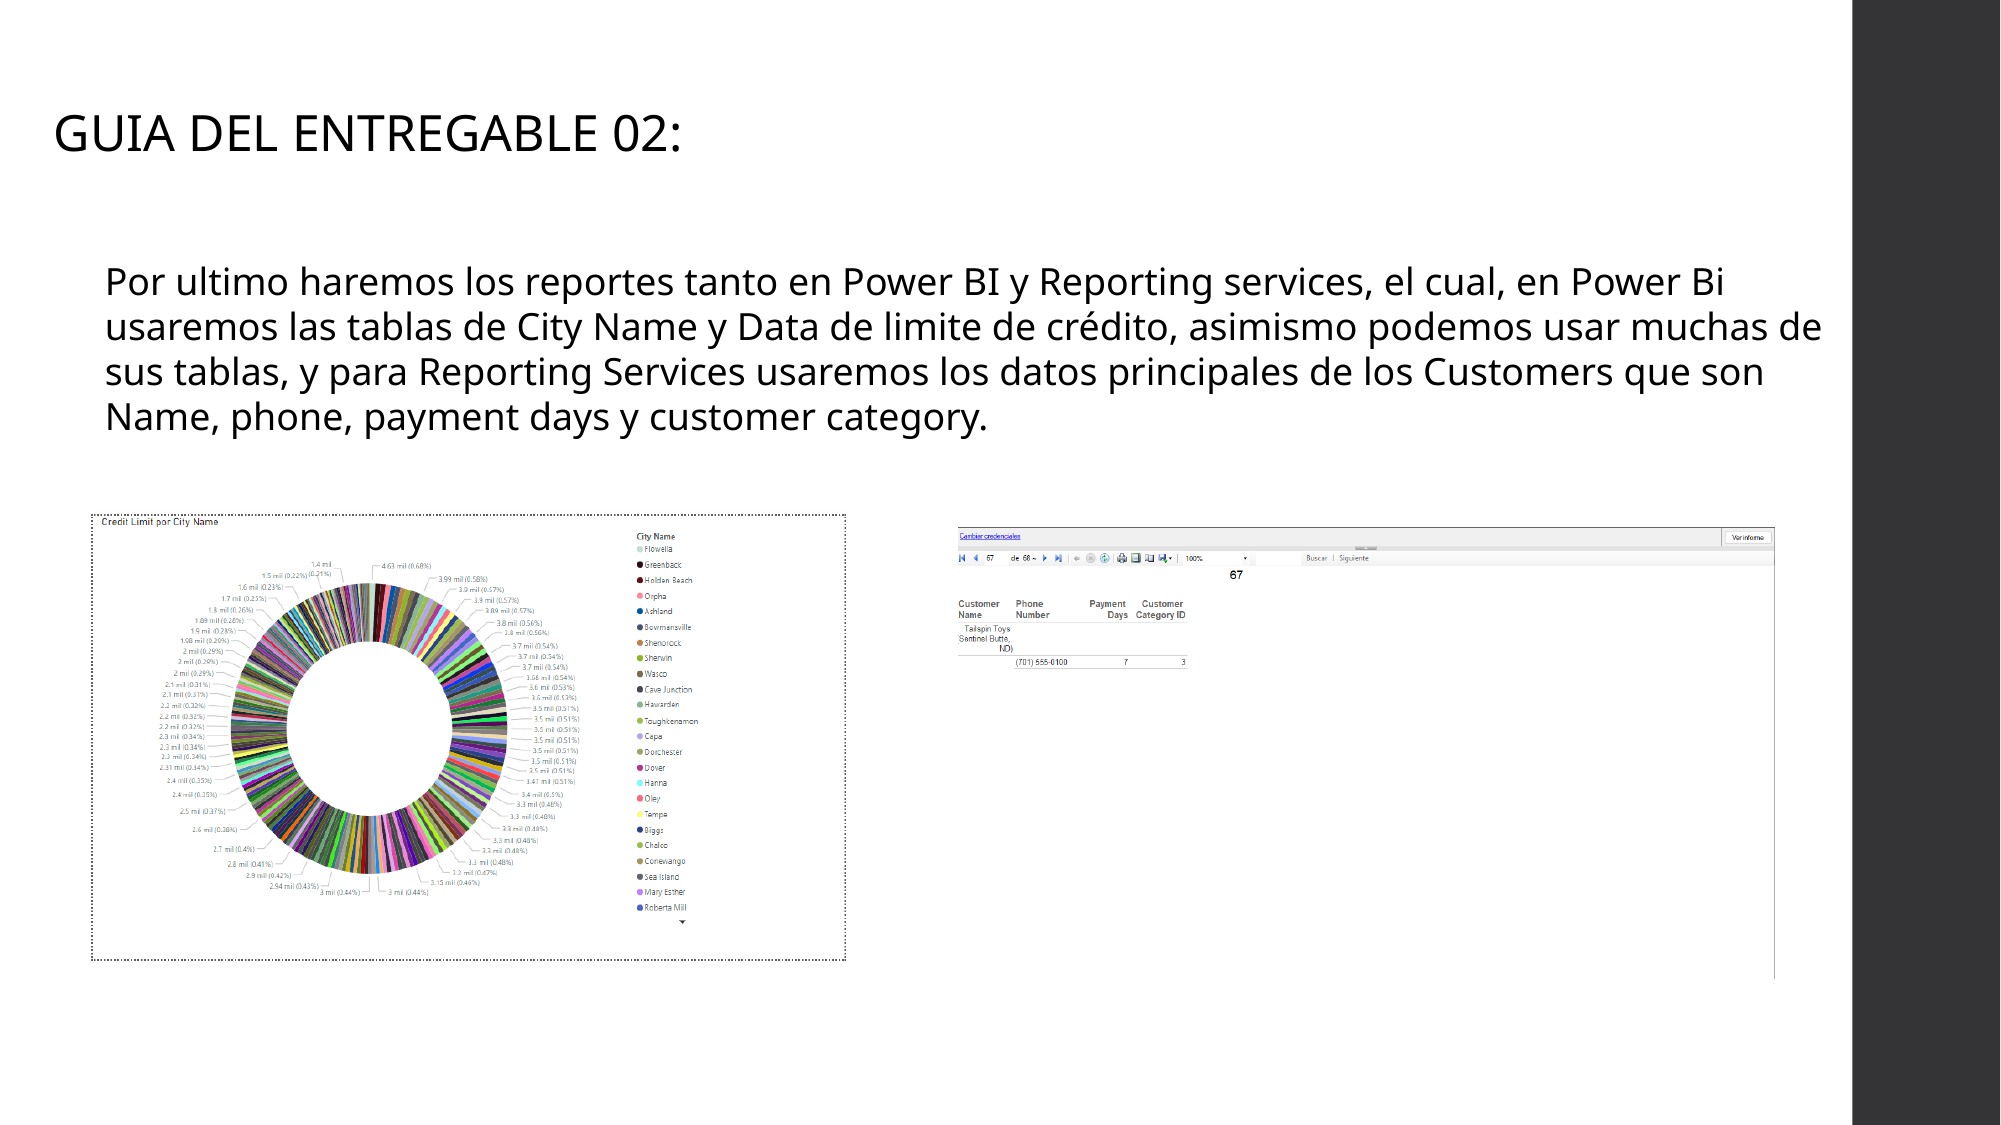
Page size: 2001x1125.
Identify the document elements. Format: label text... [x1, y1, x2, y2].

picture [958, 527, 1775, 979]
text_box Por ultimo haremos los reportes tanto en Power BI y Reporting services, el cual, en Power Bi usaremos las tablas de City Name y Data de limite de crédito, asimismo podemos usar muchas de sus tablas, y para Reporting Services usaremos los datos principales de los Customers que son Name, phone, payment days y customer category. [90, 250, 1858, 446]
picture [89, 510, 851, 962]
text_box GUIA DEL ENTREGABLE 02: [38, 94, 1513, 170]
